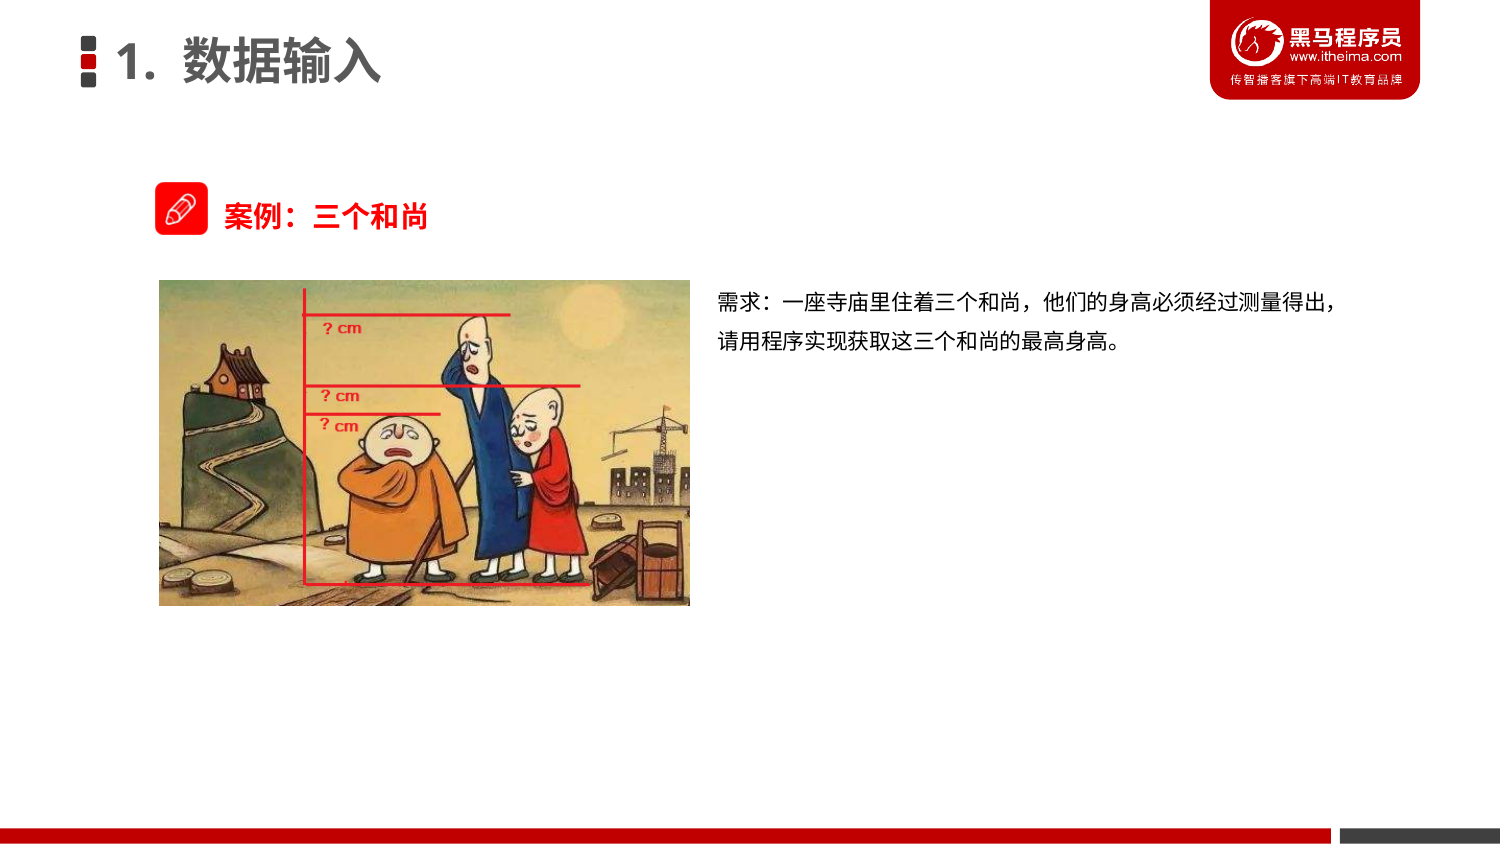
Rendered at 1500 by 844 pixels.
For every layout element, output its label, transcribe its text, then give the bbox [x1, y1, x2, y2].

picture [159, 279, 690, 606]
text_box 1. 数据输入 [103, 0, 987, 130]
text_box 需求：一座寺庙里住着三个和尚，他们的身高必须经过测量得出，请用程序实现获取这三个和尚的最高身高。 [702, 268, 1376, 362]
picture [1212, 8, 1421, 94]
picture [150, 178, 211, 238]
text_box 案例：三个和尚 [210, 173, 798, 241]
